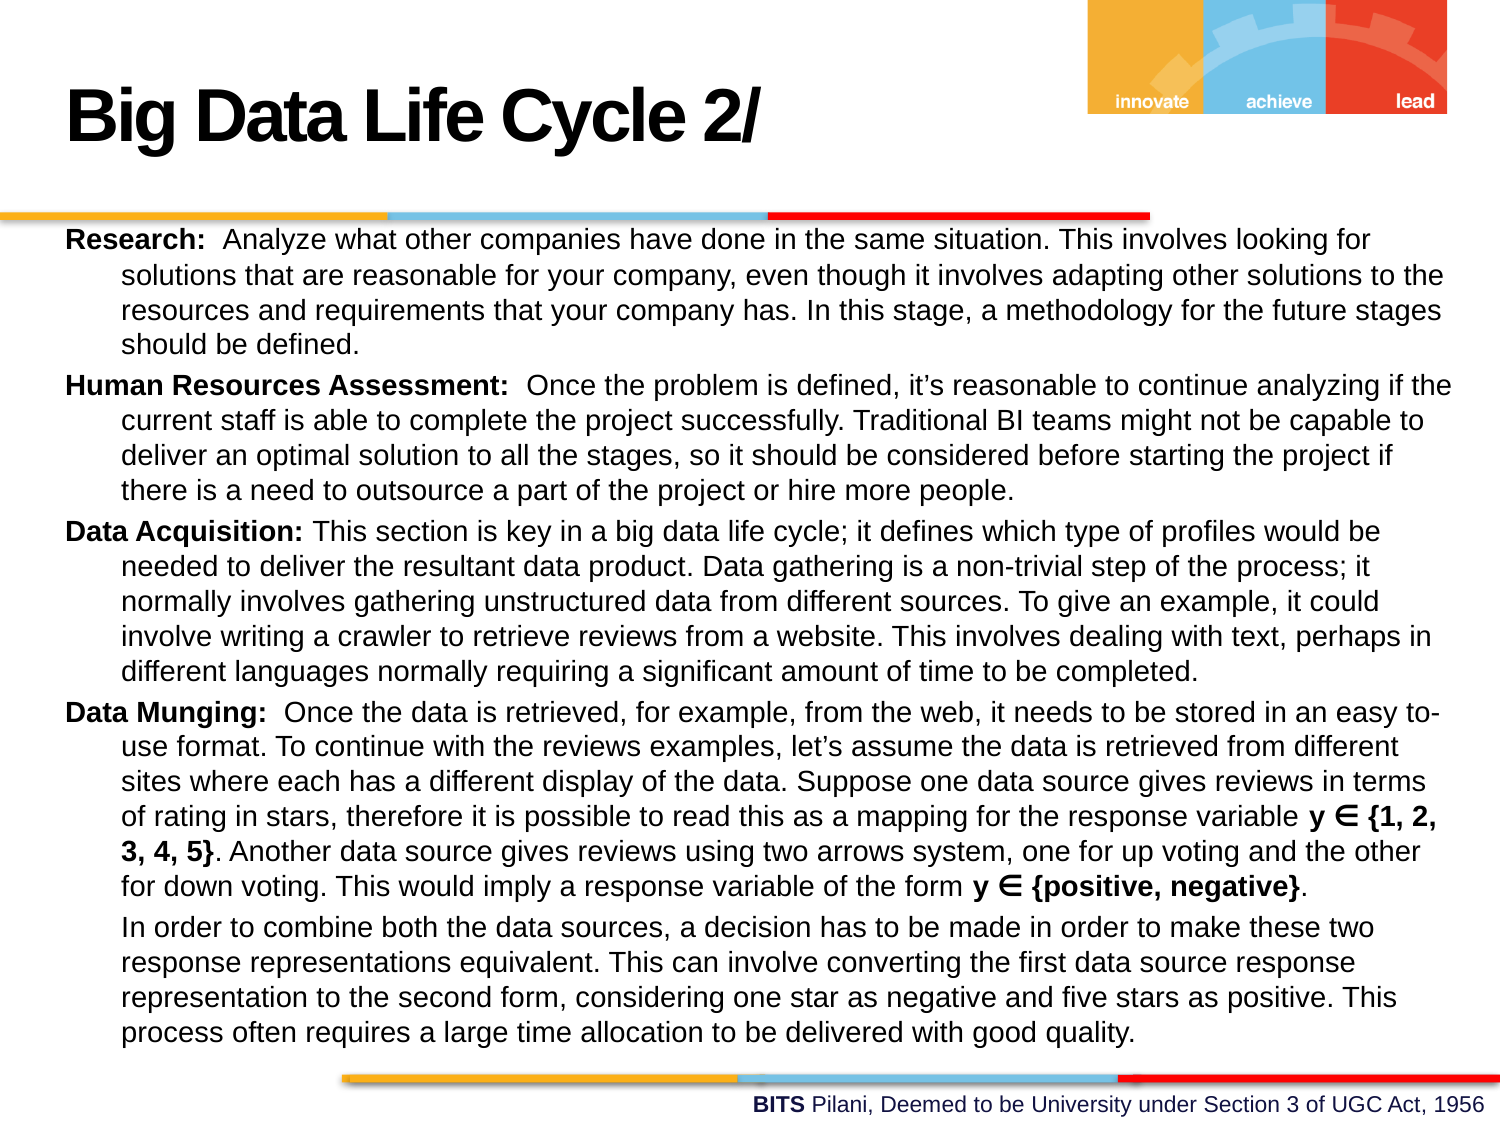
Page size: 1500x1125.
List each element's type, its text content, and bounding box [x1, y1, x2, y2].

list Research: Analyze what other companies have done in the same situation. This involves looking for solutions that are reasonable for your company, even though it involves adapting other solutions to the resources and requirements that your company has. In this stage, a methodology for the future stages should be defined. Human Resources Assessment: Once the problem is defined, it’s reasonable to continue analyzing if the current staff is able to complete the project successfully. Traditional BI teams might not be capable to deliver an optimal solution to all the stages, so it should be considered before starting the project if there is a need to outsource a part of the project or hire more people. Data Acquisition: This section is key in a big data life cycle; it defines which type of profiles would be needed to deliver the resultant data product. Data gathering is a non-trivial step of the process; it normally involves gathering unstructured data from different sources. To give an example, it could involve writing a crawler to retrieve reviews from a website. This involves dealing with text, perhaps in different languages normally requiring a significant amount of time to be completed. Data Munging: Once the data is retrieved, for example, from the web, it needs to be stored in an easy to-use format. To continue with the reviews examples, let’s assume the data is retrieved from different sites where each has a different display of the data. Suppose one data source gives reviews in terms of rating in stars, therefore it is possible to read this as a mapping for the response variable y ∈ {1, 2, 3, 4, 5}. Another data source gives reviews using two arrows system, one for up voting and the other for down voting. This would imply a response variable of the form y ∈ {positive, negative}. In order to combine both the data sources, a decision has to be made in order to make these two response representations equivalent. This can involve converting the first data source response representation to the second form, considering one star as negative and five stars as positive. This process often requires a large time allocation to be delivered with good quality. [50, 213, 1475, 1088]
list Big Data Life Cycle 2/ [50, 24, 1088, 213]
picture [1087, 0, 1448, 114]
